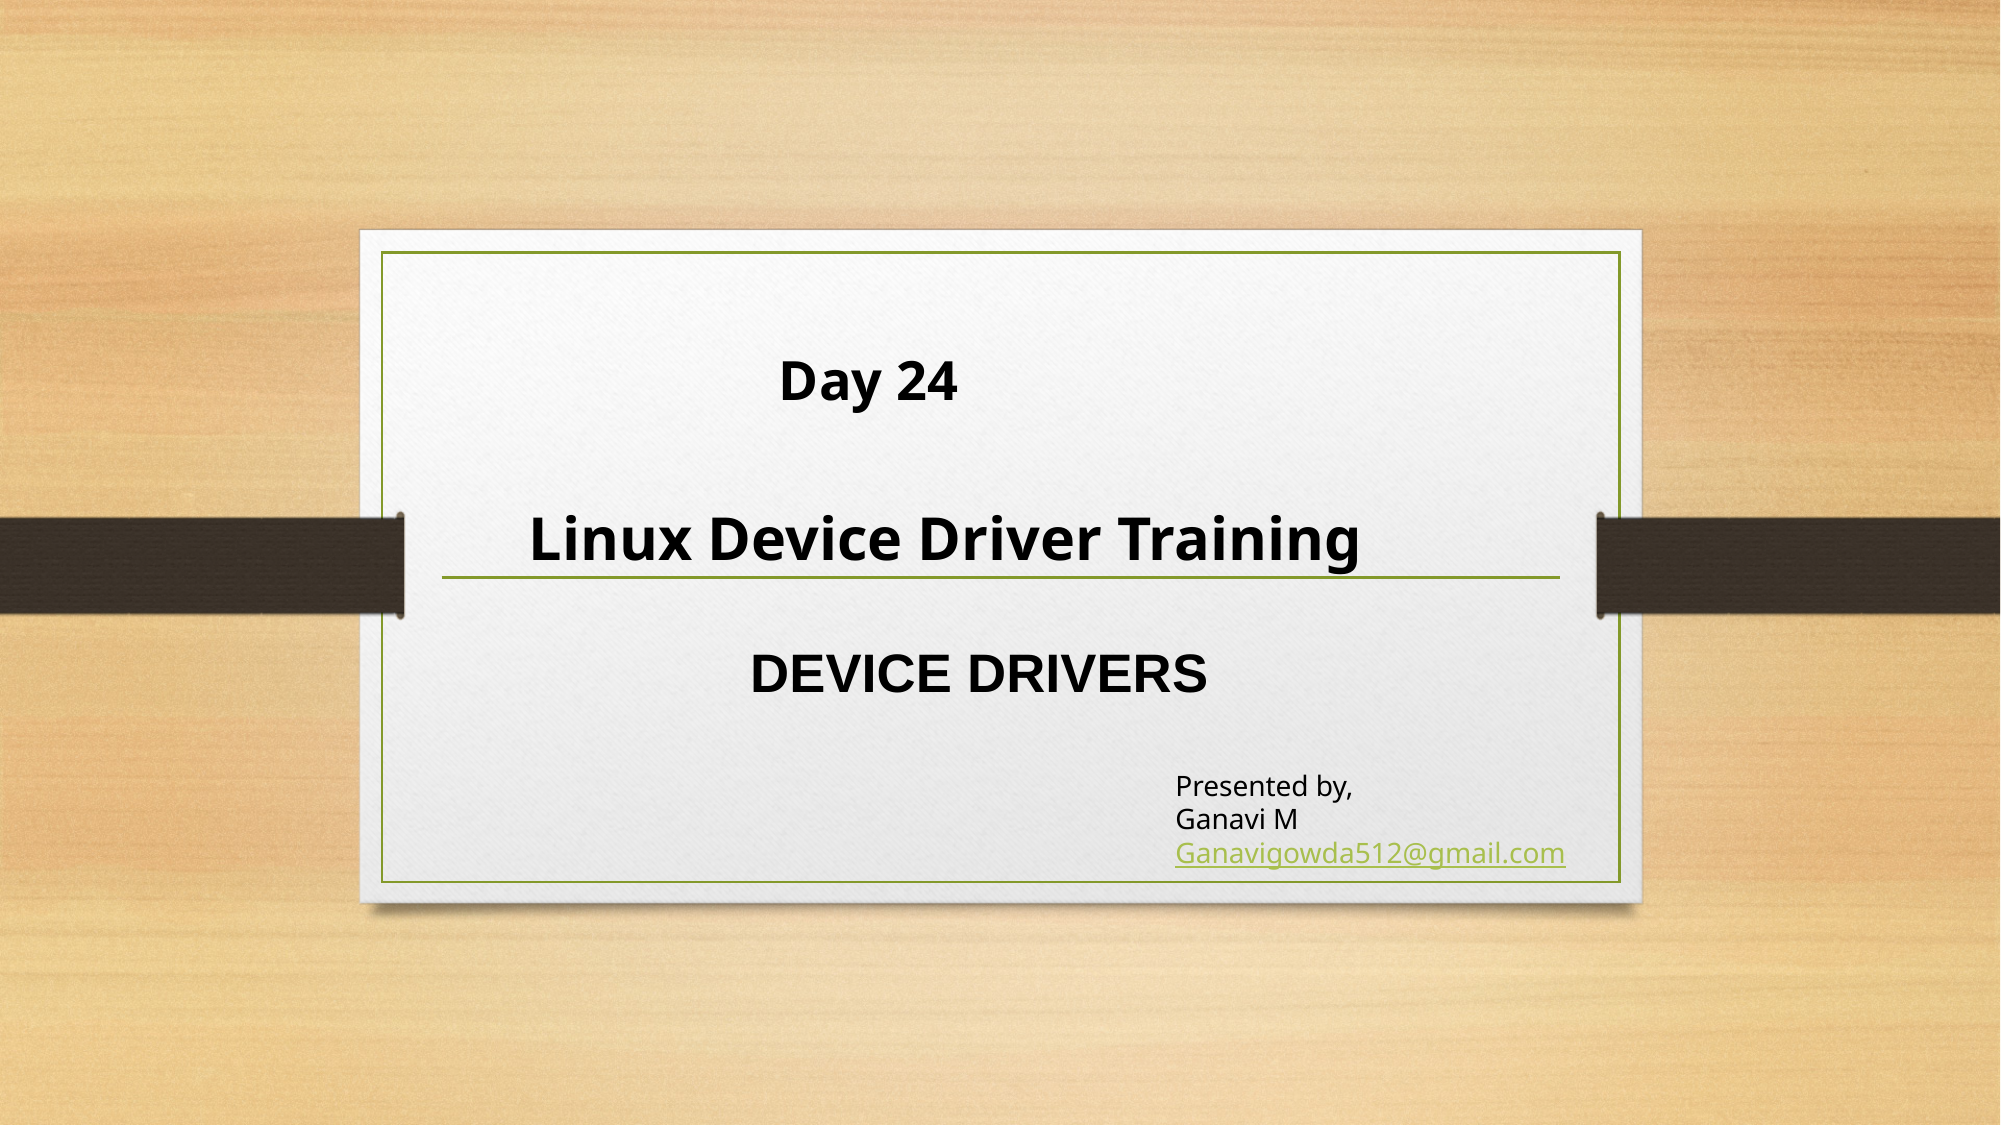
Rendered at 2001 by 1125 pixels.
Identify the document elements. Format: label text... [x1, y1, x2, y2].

text_box Presented by, Ganavi M Ganavigowda512@gmail.com [1164, 762, 1592, 913]
text_box Day 24 Linux Device Driver Training DEVICE DRIVERS [409, 340, 1633, 780]
picture [0, 0, 2001, 1125]
